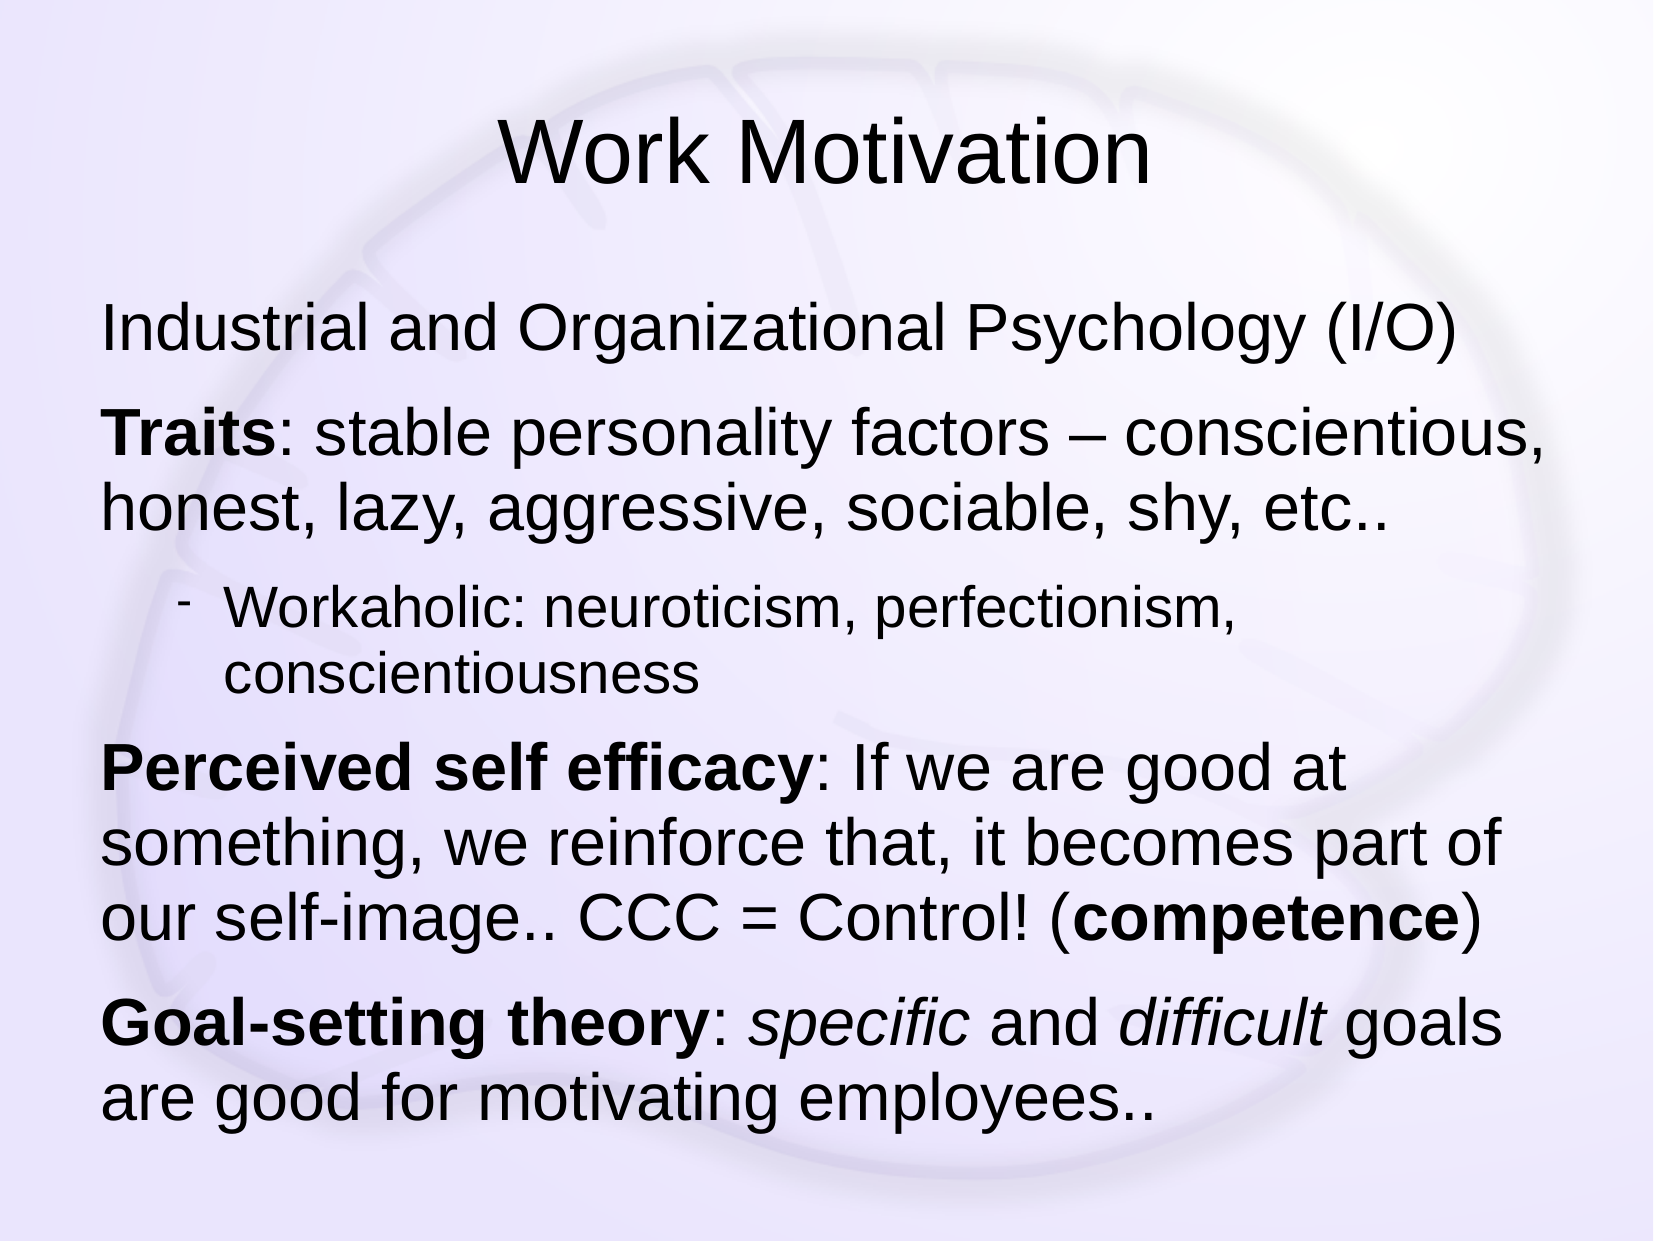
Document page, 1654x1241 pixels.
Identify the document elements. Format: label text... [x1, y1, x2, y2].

title Work Motivation [82, 49, 1571, 257]
picture [0, 0, 1654, 1241]
list Industrial and Organizational Psychology (I/O) Traits: stable personality factors – conscientious, honest, lazy, aggressive, sociable, shy, etc.. Workaholic: neuroticism, perfectionism, conscientiousness Perceived self efficacy: If we are good at something, we reinforce that, it becomes part of our self-image.. CCC = Control! (competence) Goal-setting theory: specific and difficult goals are good for motivating employees.. [82, 290, 1571, 1110]
